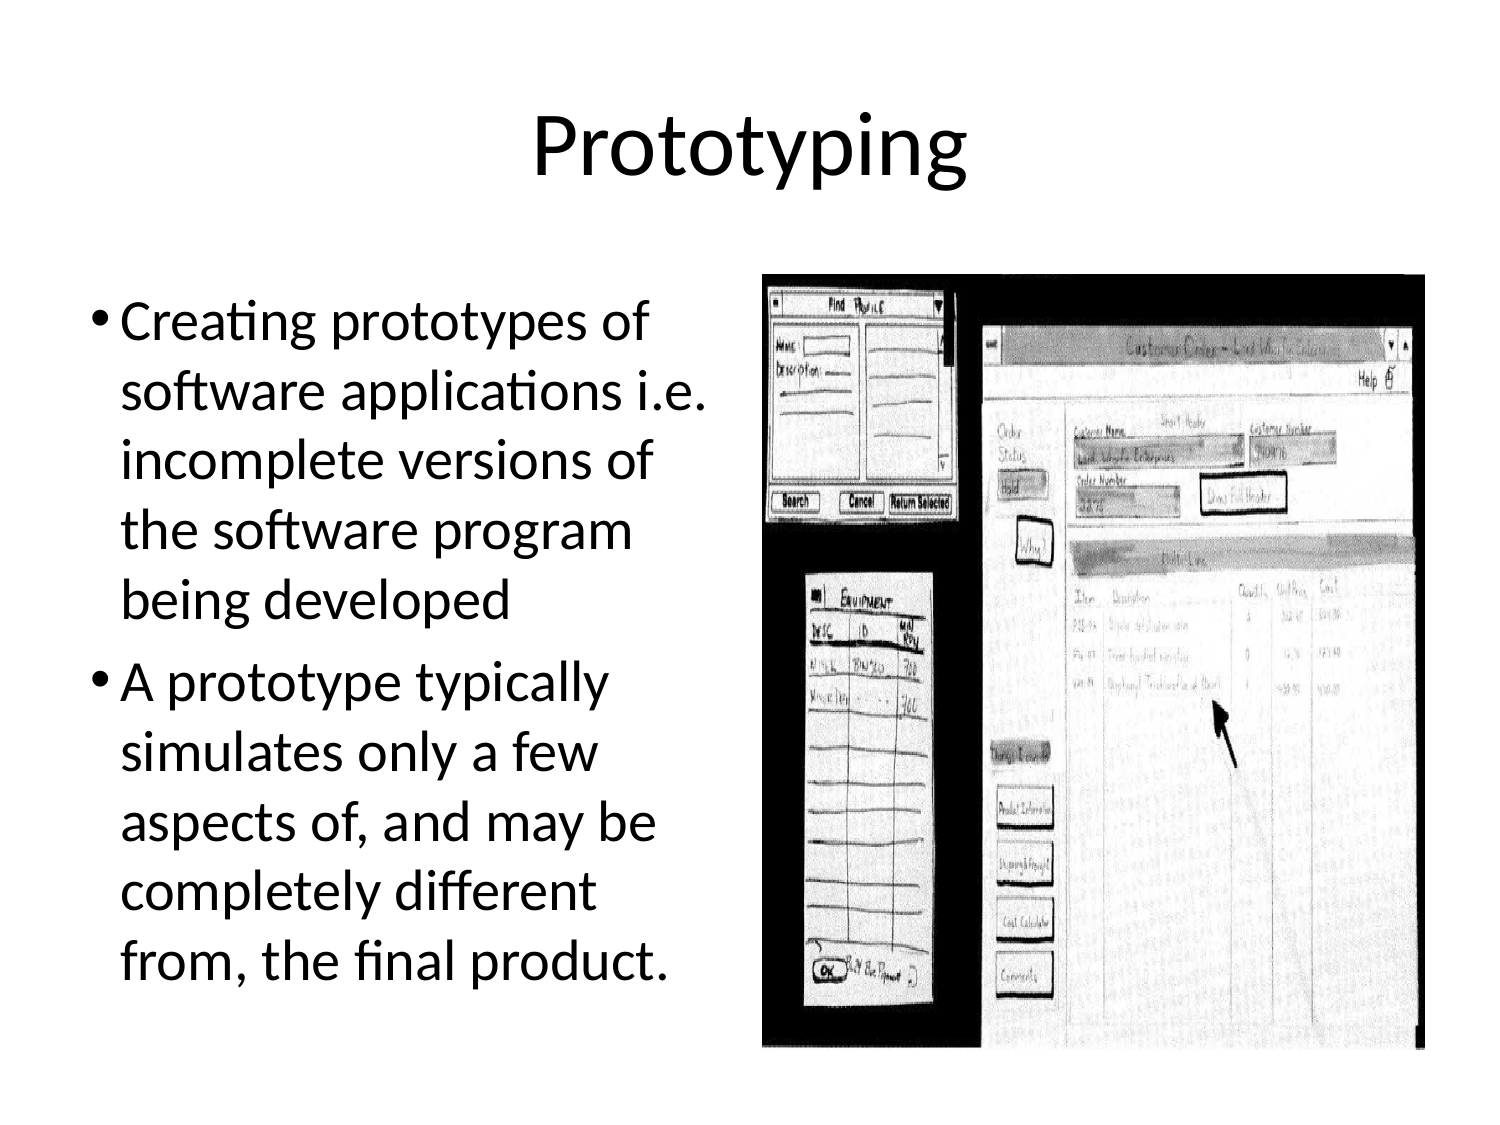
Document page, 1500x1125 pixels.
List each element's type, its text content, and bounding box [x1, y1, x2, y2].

picture [762, 274, 1426, 1051]
title Prototyping [75, 45, 1425, 233]
list Creating prototypes of software applications i.e. incomplete versions of the software program being developed A prototype typically simulates only a few aspects of, and may be completely different from, the final product. [75, 274, 738, 1049]
